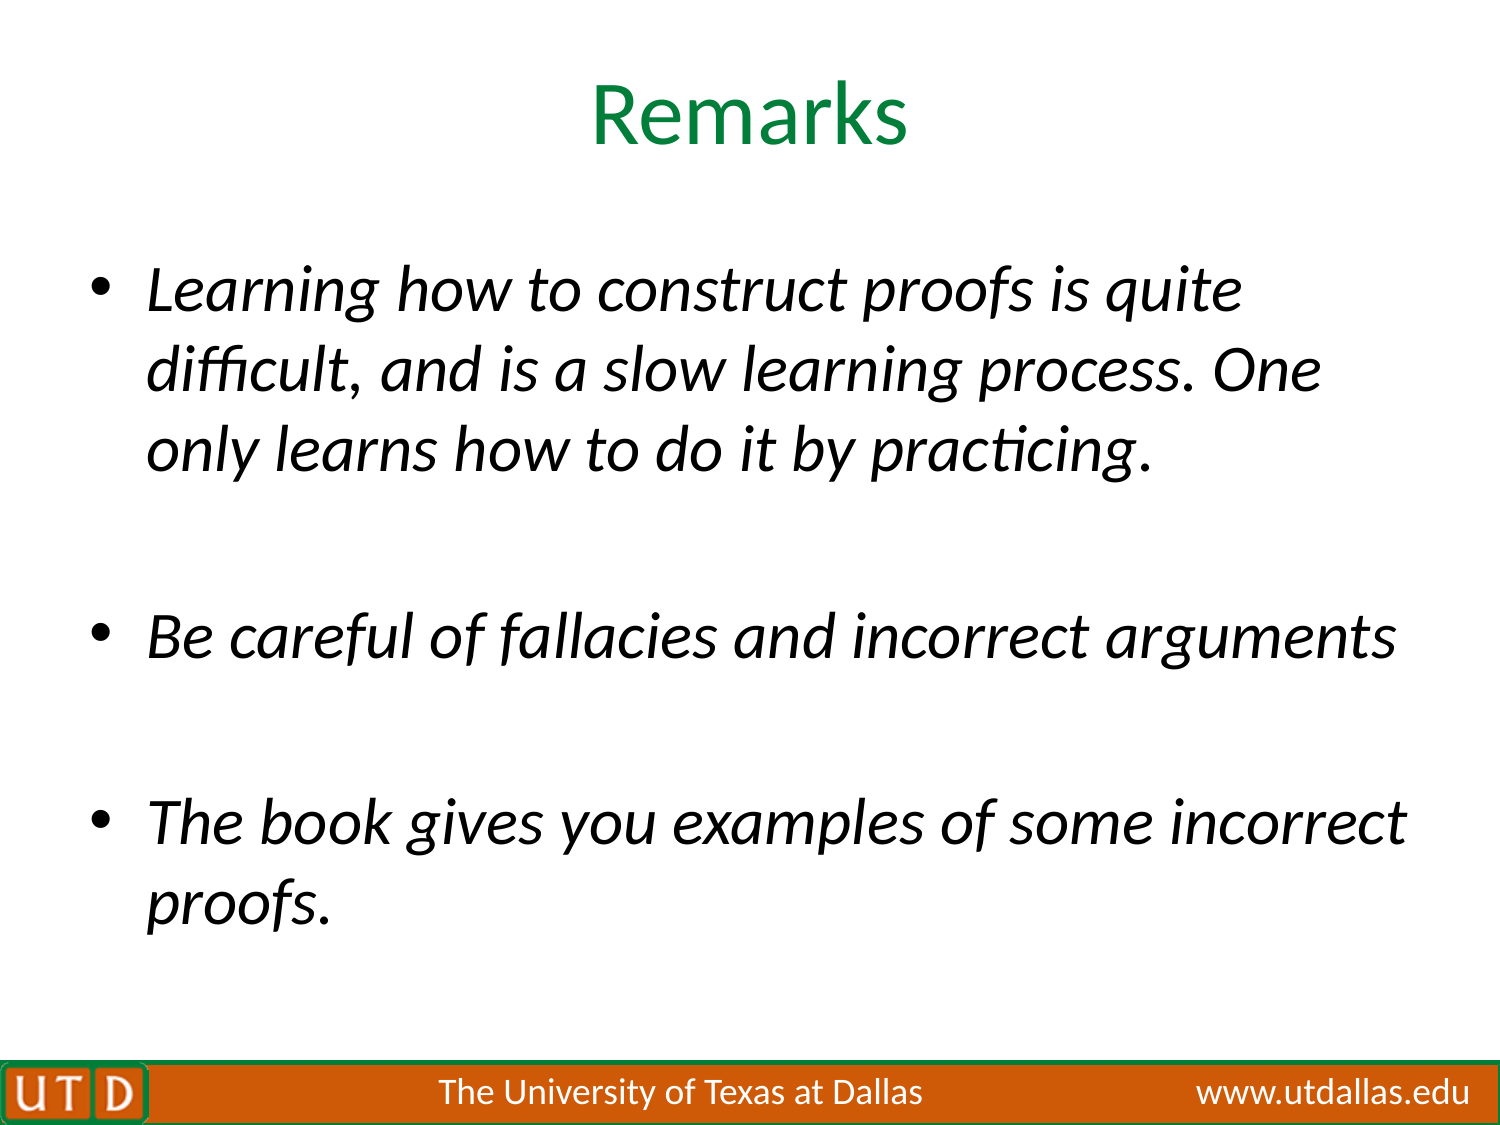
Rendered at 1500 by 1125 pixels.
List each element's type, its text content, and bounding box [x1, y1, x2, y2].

list Learning how to construct proofs is quite difficult, and is a slow learning process. One only learns how to do it by practicing. Be careful of fallacies and incorrect arguments The book gives you examples of some incorrect proofs. [75, 237, 1425, 1005]
picture [0, 1062, 149, 1125]
title Remarks [75, 45, 1425, 188]
